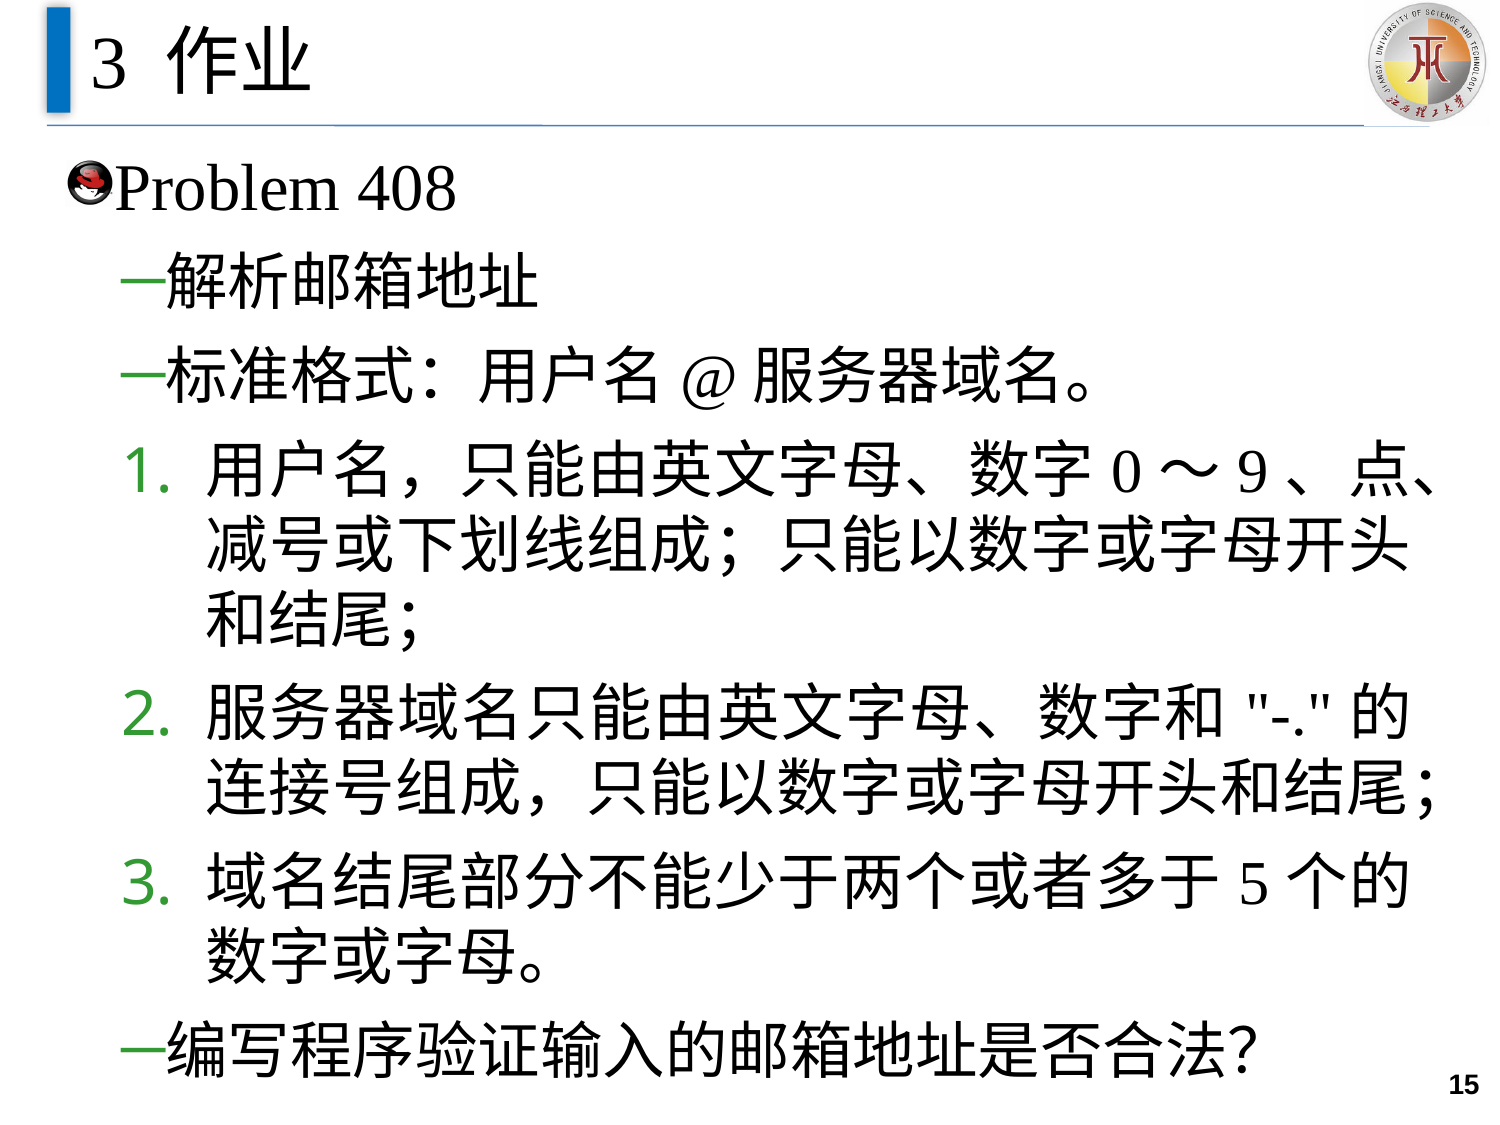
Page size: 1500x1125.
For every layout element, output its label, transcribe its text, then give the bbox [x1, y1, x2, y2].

list Problem 408 解析邮箱地址 标准格式：用户名@服务器域名。 用户名，只能由英文字母、数字0～9、点、减号或下划线组成；只能以数字或字母开头和结尾； 服务器域名只能由英文字母、数字和"-."的连接号组成，只能以数字或字母开头和结尾； 域名结尾部分不能少于两个或者多于5个的数字或字母。 编写程序验证输入的邮箱地址是否合法？ [50, 135, 1427, 1088]
title 3 作业 [75, 0, 1425, 122]
picture [1364, 0, 1490, 126]
slide_number 15 [1355, 1042, 1495, 1125]
picture [65, 160, 115, 207]
